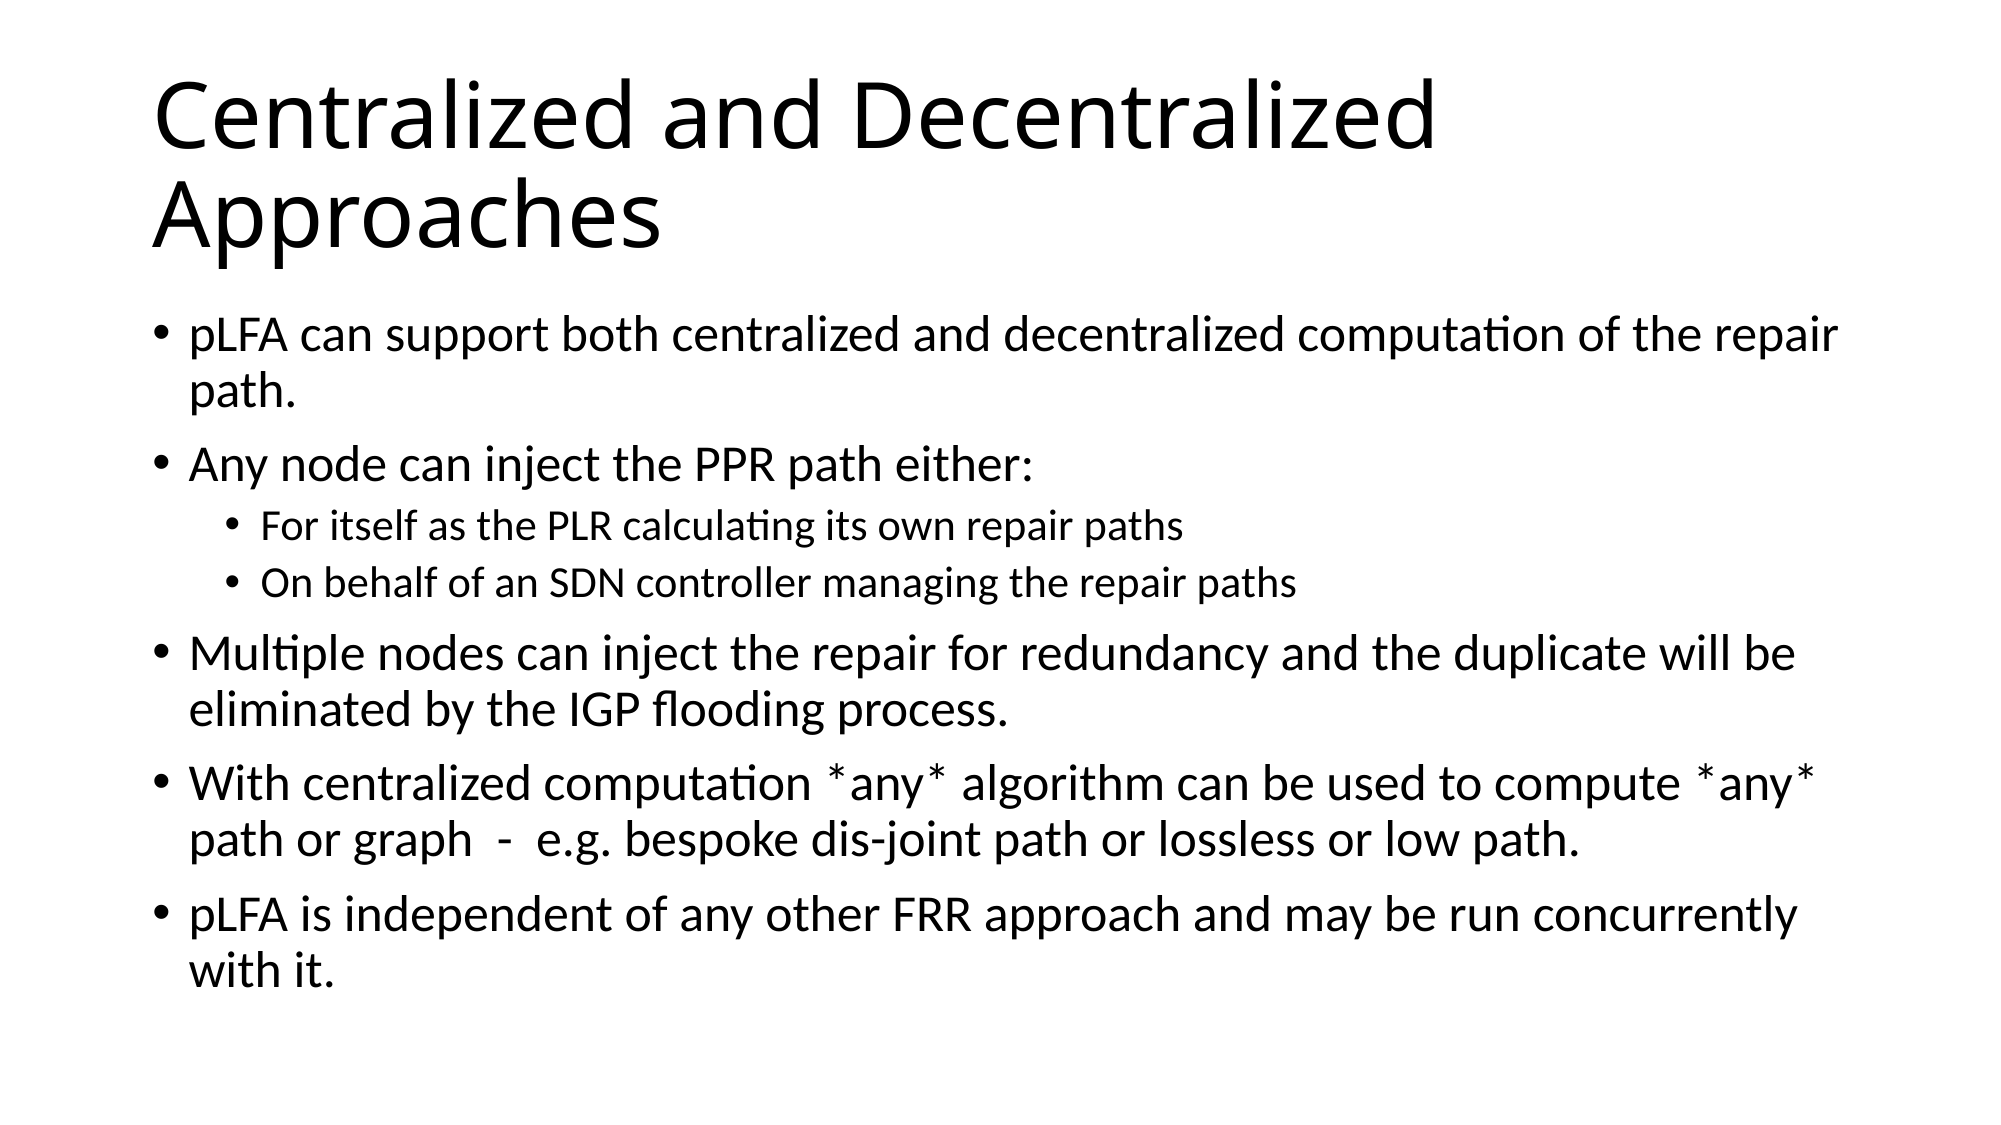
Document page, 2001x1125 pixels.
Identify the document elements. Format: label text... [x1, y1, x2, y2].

list pLFA can support both centralized and decentralized computation of the repair path. Any node can inject the PPR path either: For itself as the PLR calculating its own repair paths On behalf of an SDN controller managing the repair paths Multiple nodes can inject the repair for redundancy and the duplicate will be eliminated by the IGP flooding process. With centralized computation *any* algorithm can be used to compute *any* path or graph - e.g. bespoke dis-joint path or lossless or low path. pLFA is independent of any other FRR approach and may be run concurrently with it. [137, 299, 1863, 1014]
title Centralized and Decentralized Approaches [137, 59, 1863, 278]
